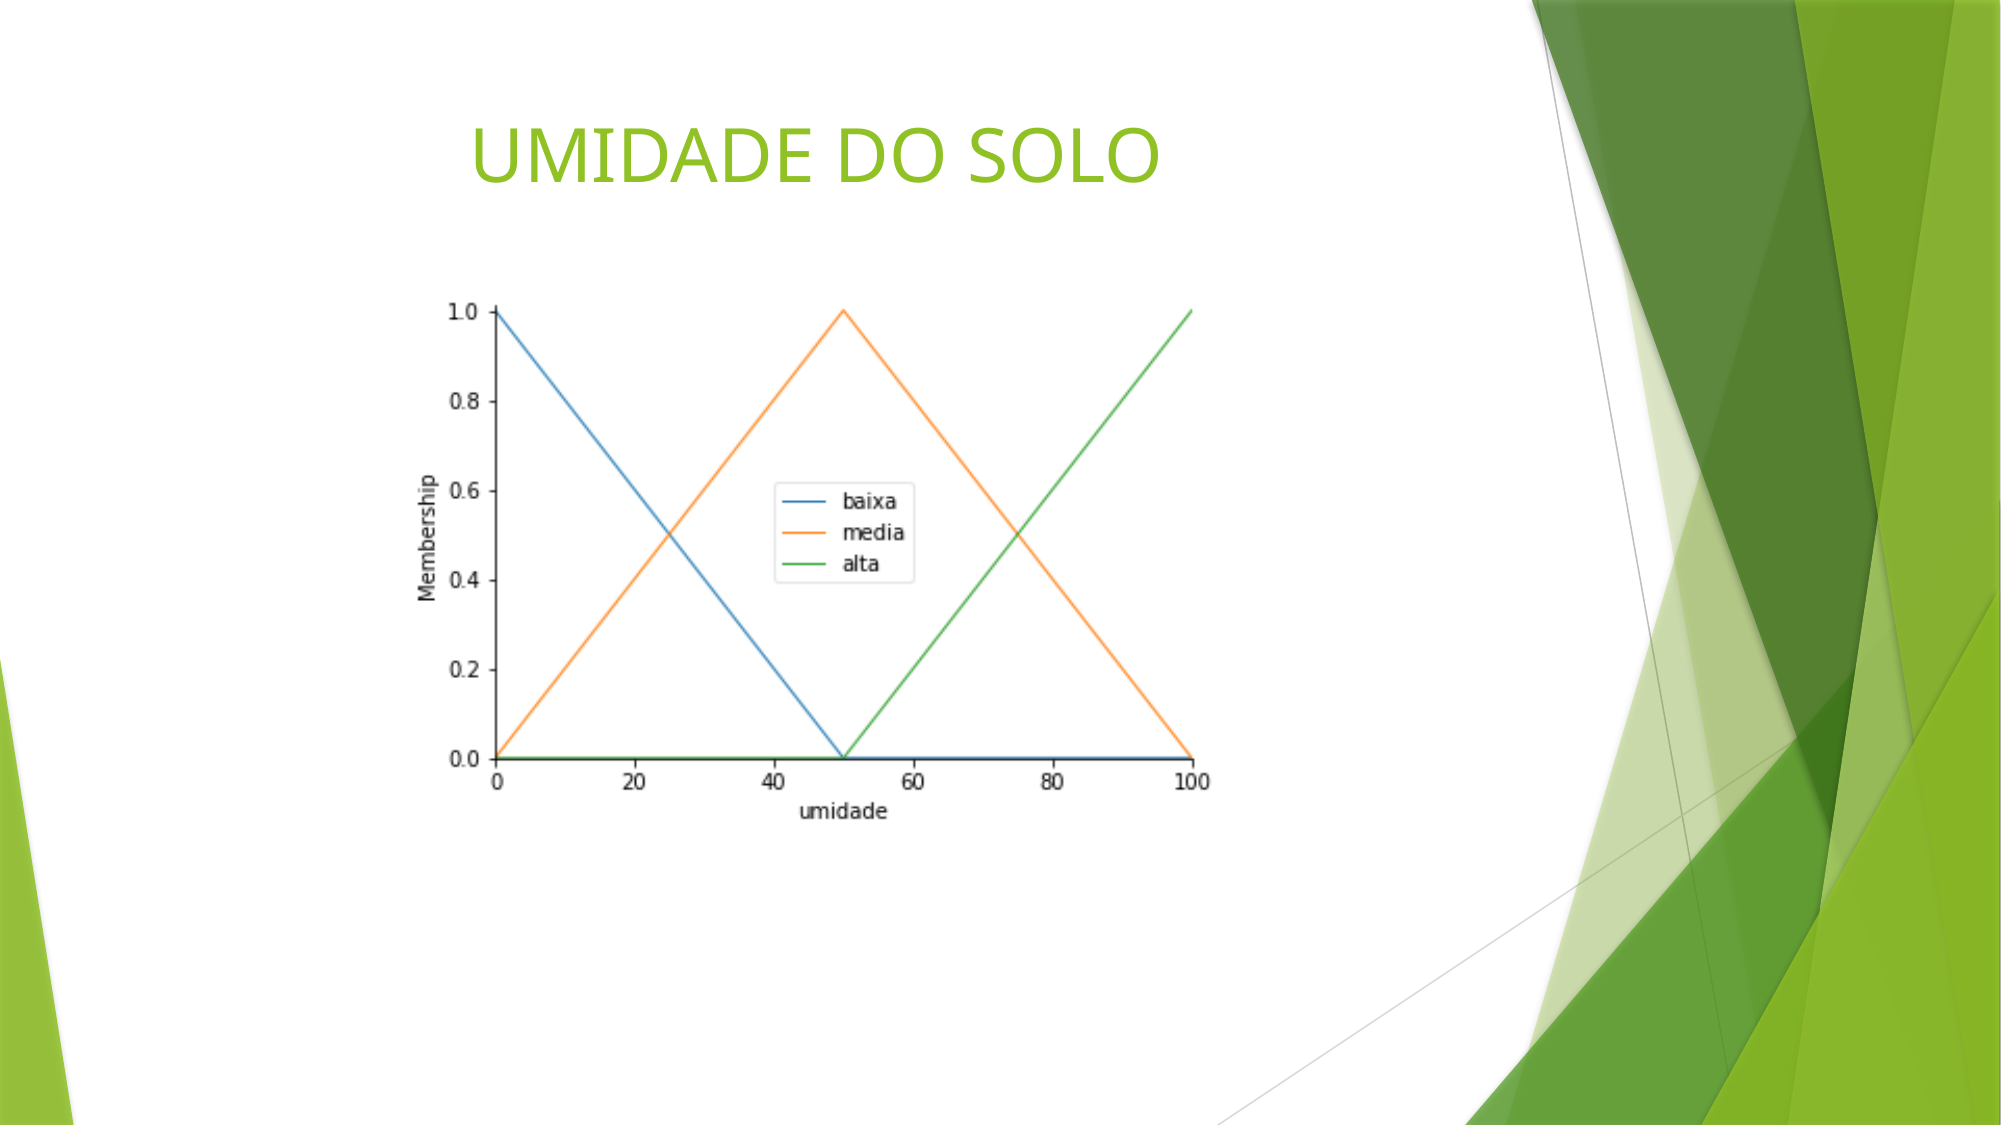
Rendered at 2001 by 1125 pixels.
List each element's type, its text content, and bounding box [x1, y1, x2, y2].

title UMIDADE DO SOLO [111, 99, 1522, 274]
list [406, 288, 1227, 837]
